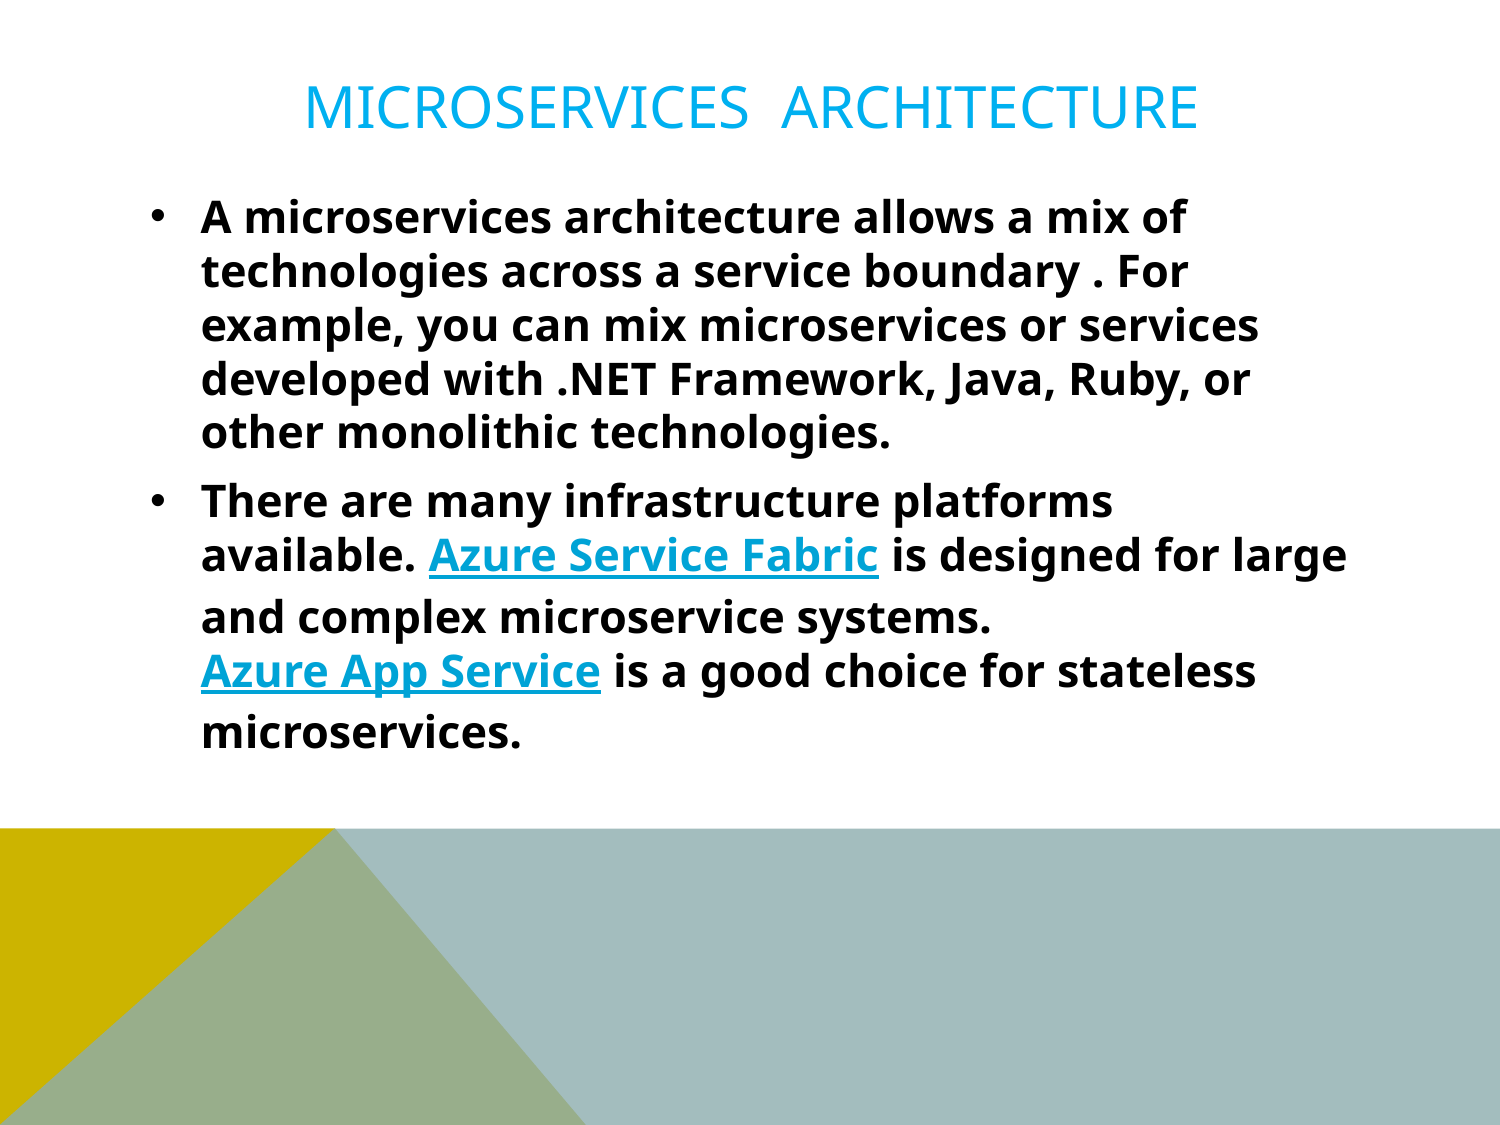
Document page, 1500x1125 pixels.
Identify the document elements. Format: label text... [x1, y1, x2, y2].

title MicroServices architecture [135, 60, 1369, 150]
list A microservices architecture allows a mix of technologies across a service boundary . For example, you can mix microservices or services developed with .NET Framework, Java, Ruby, or other monolithic technologies. There are many infrastructure platforms available. Azure Service Fabric is designed for large and complex microservice systems. Azure App Service is a good choice for stateless microservices. [135, 180, 1369, 768]
